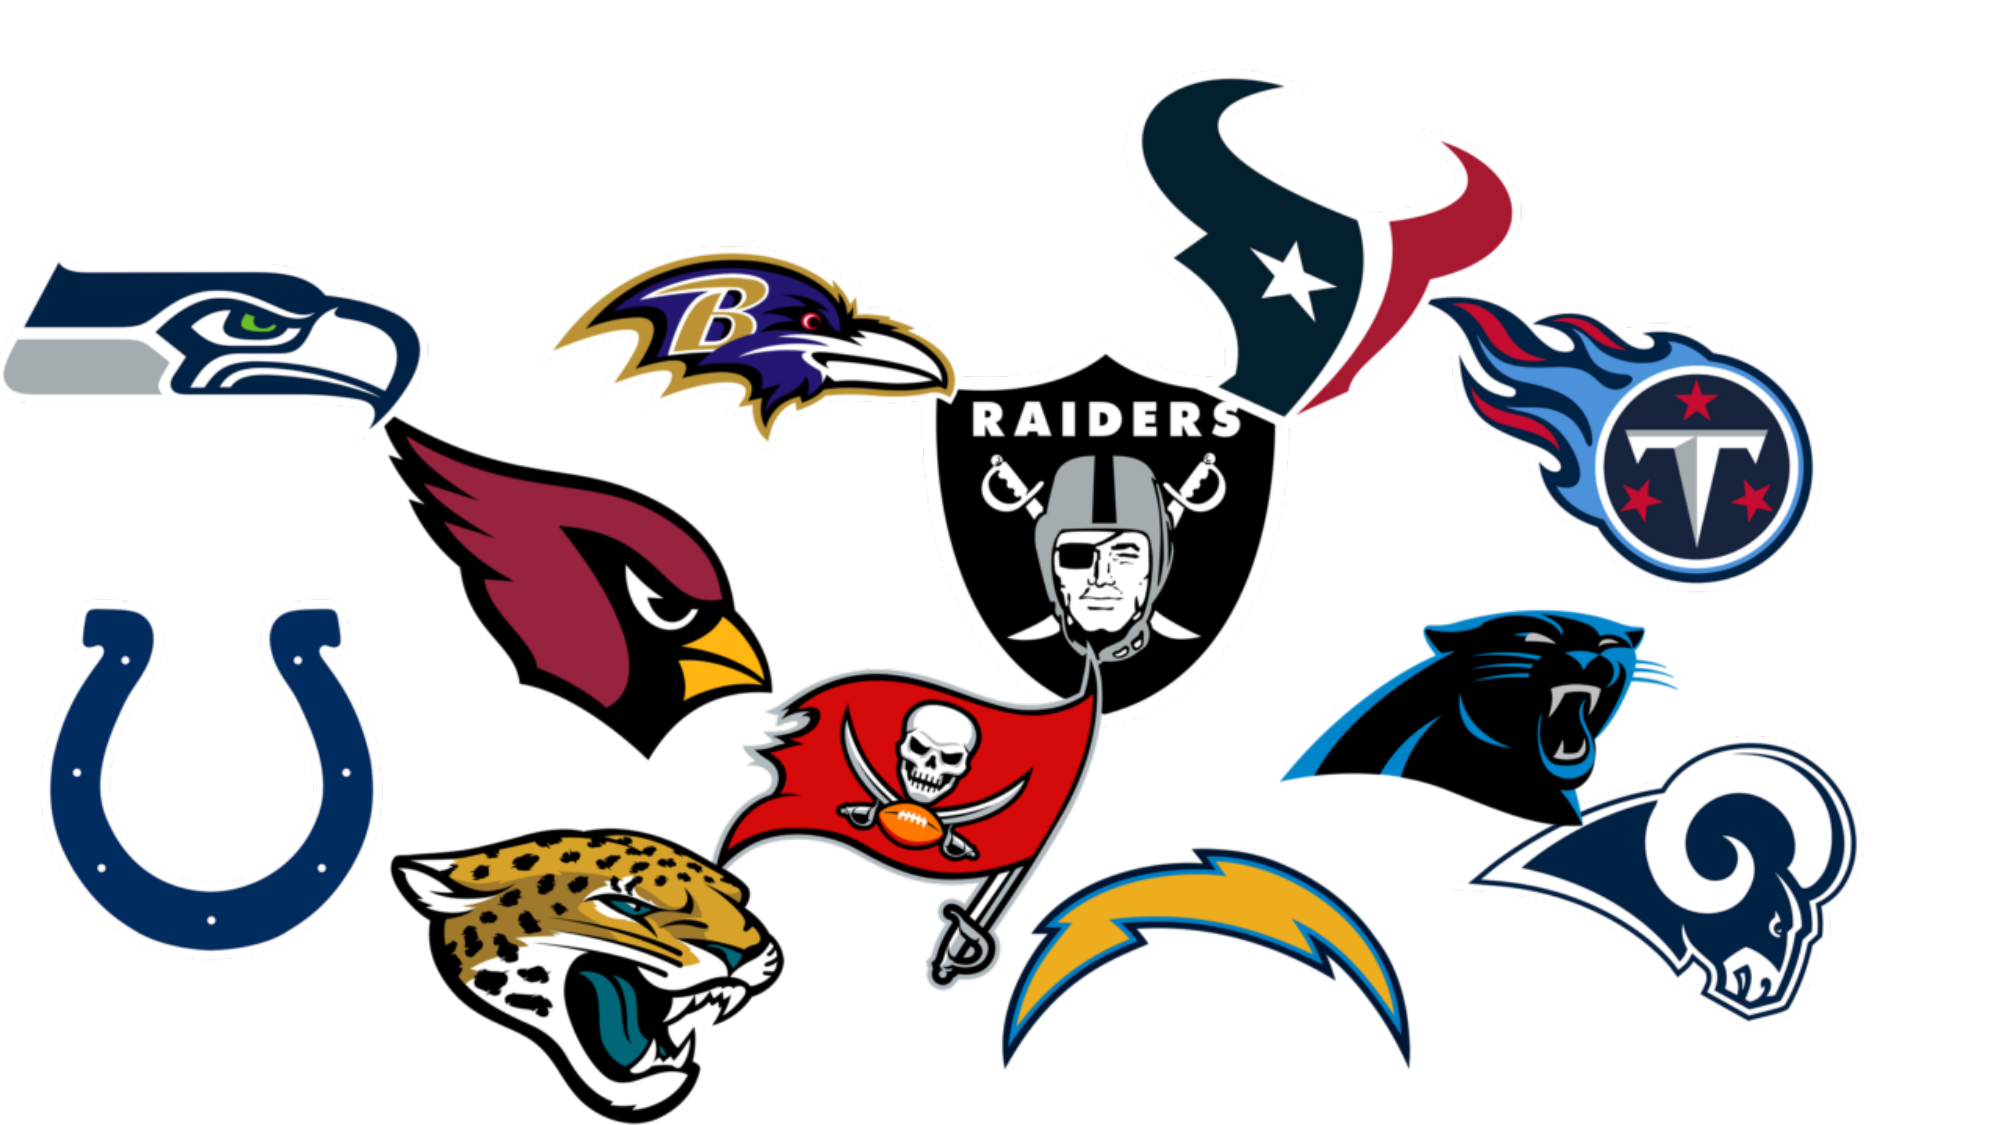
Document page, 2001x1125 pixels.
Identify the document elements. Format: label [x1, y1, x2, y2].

list [447, 349, 671, 741]
picture [0, 15, 1893, 1125]
